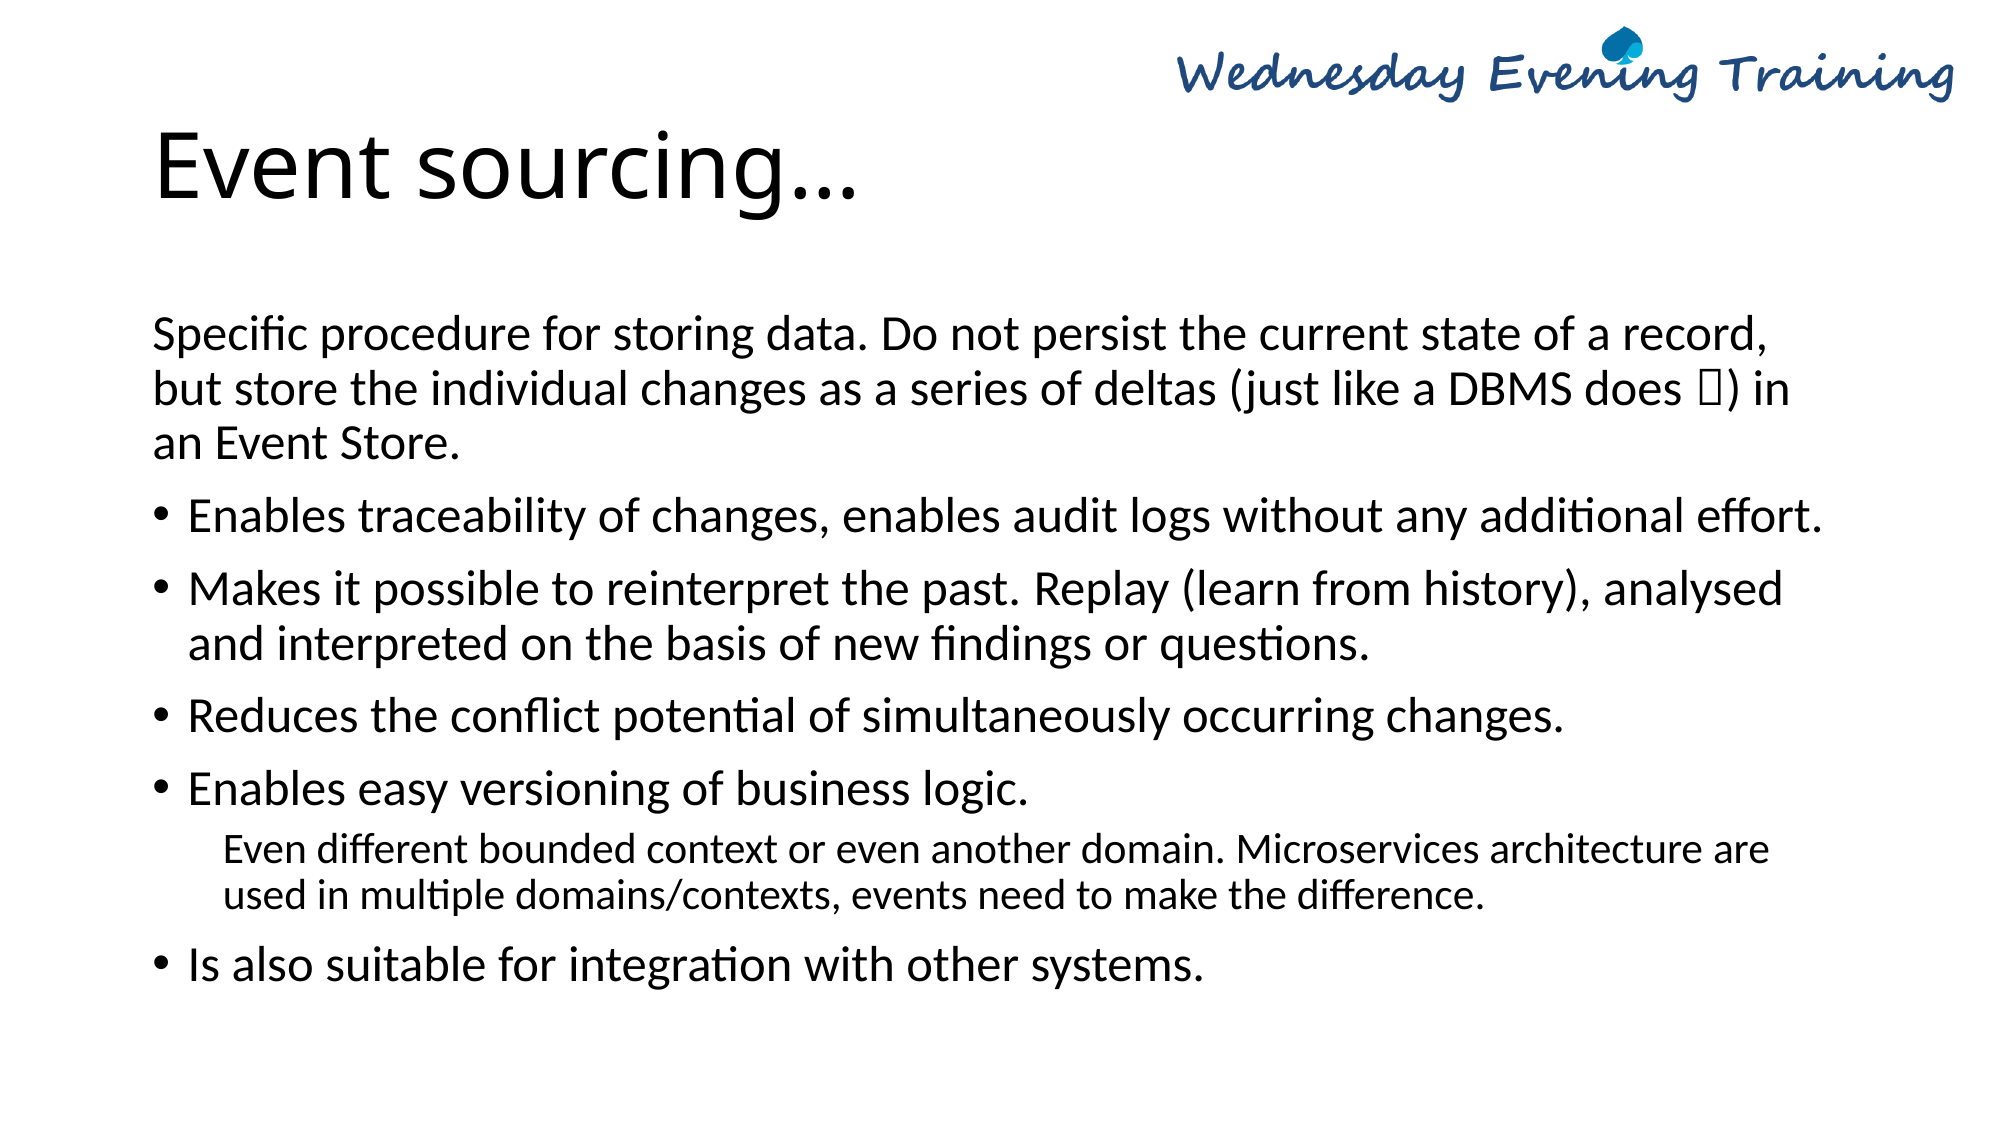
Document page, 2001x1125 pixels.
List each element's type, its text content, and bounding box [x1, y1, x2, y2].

picture [1166, 18, 1960, 113]
list Specific procedure for storing data. Do not persist the current state of a record, but store the individual changes as a series of deltas (just like a DBMS does ) in an Event Store. Enables traceability of changes, enables audit logs without any additional effort. Makes it possible to reinterpret the past. Replay (learn from history), analysed and interpreted on the basis of new findings or questions. Reduces the conflict potential of simultaneously occurring changes. Enables easy versioning of business logic. Even different bounded context or even another domain. Microservices architecture are used in multiple domains/contexts, events need to make the difference. Is also suitable for integration with other systems. [137, 299, 1863, 1014]
title Event sourcing… [137, 59, 1863, 278]
